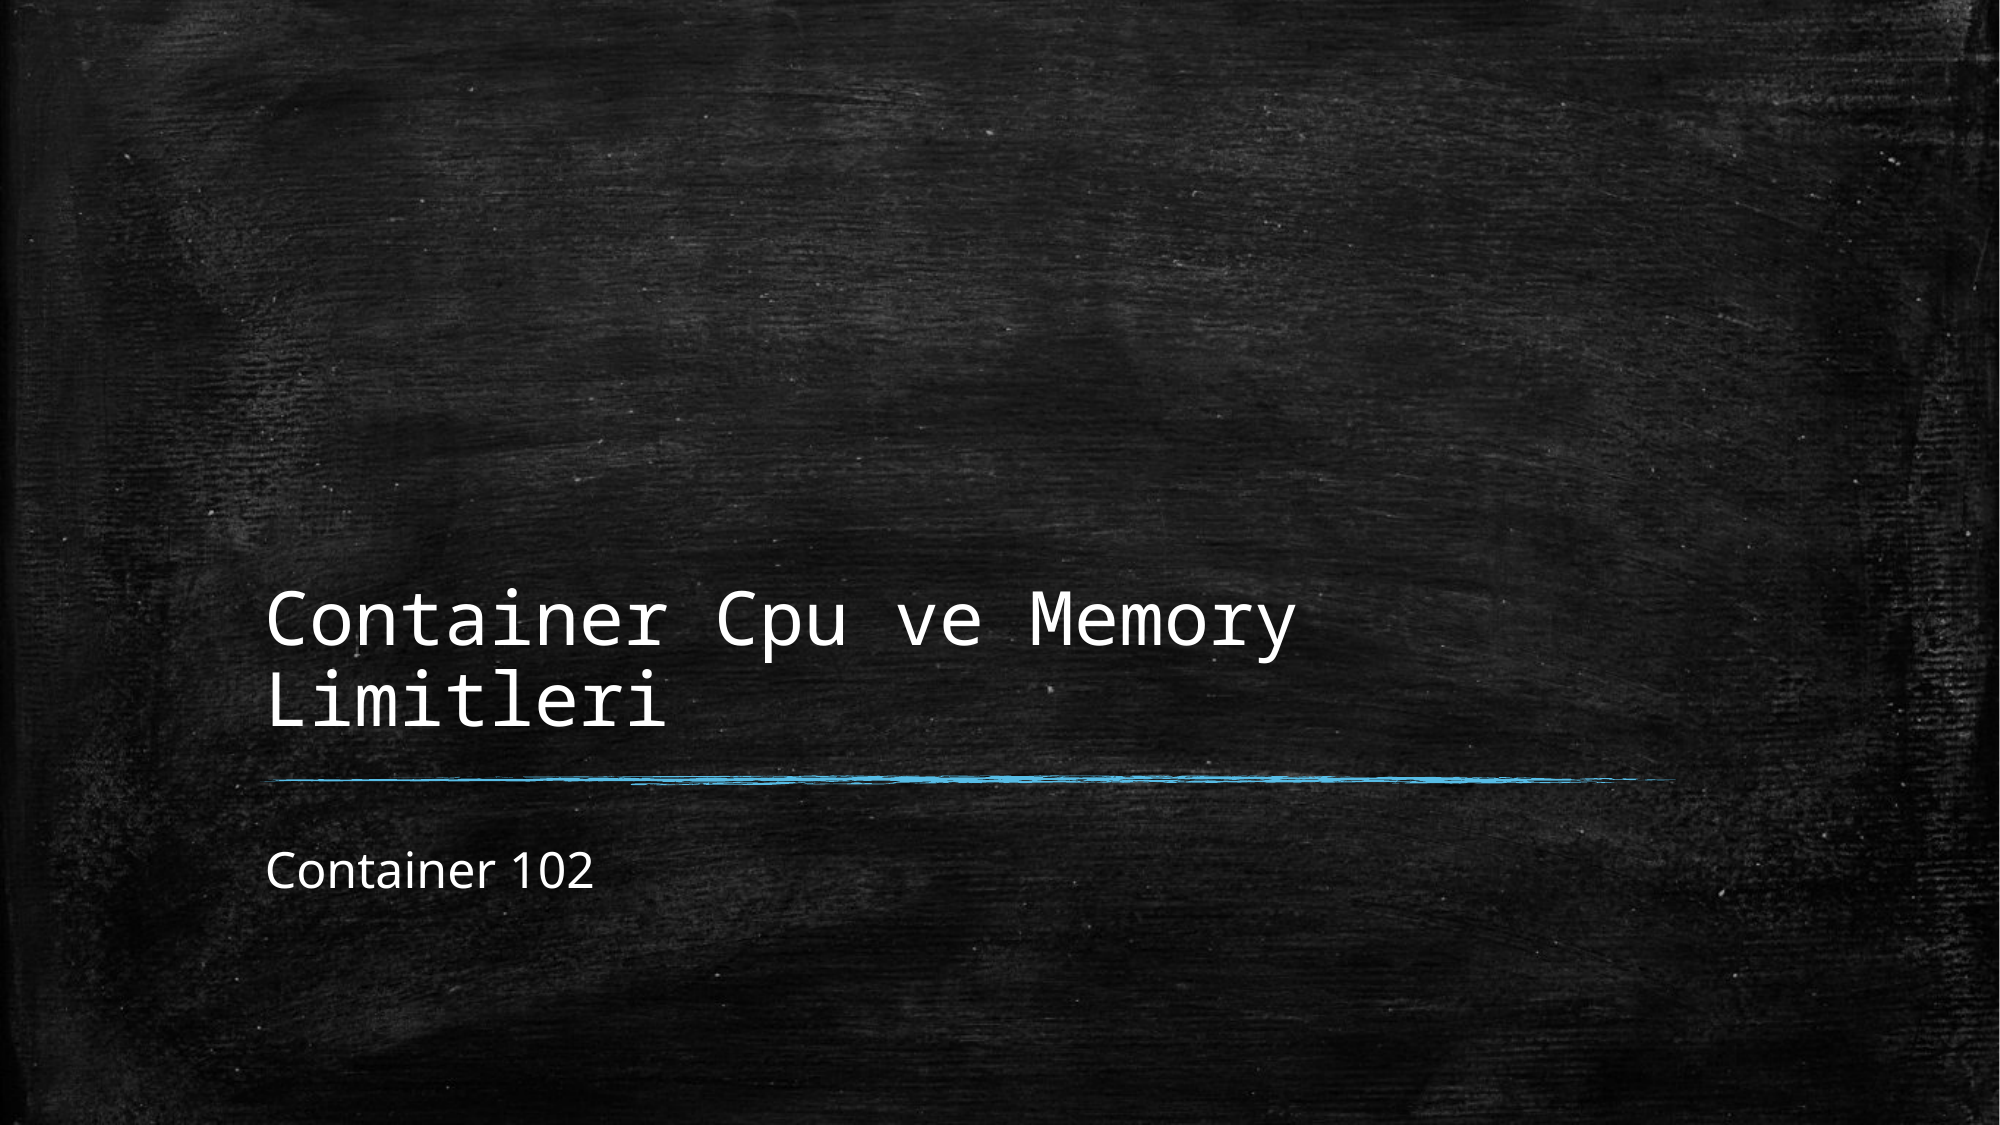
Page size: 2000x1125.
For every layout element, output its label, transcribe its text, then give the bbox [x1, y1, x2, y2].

title Container Cpu ve Memory Limitleri [249, 312, 1750, 750]
subtitle Container 102 [249, 837, 1750, 1013]
